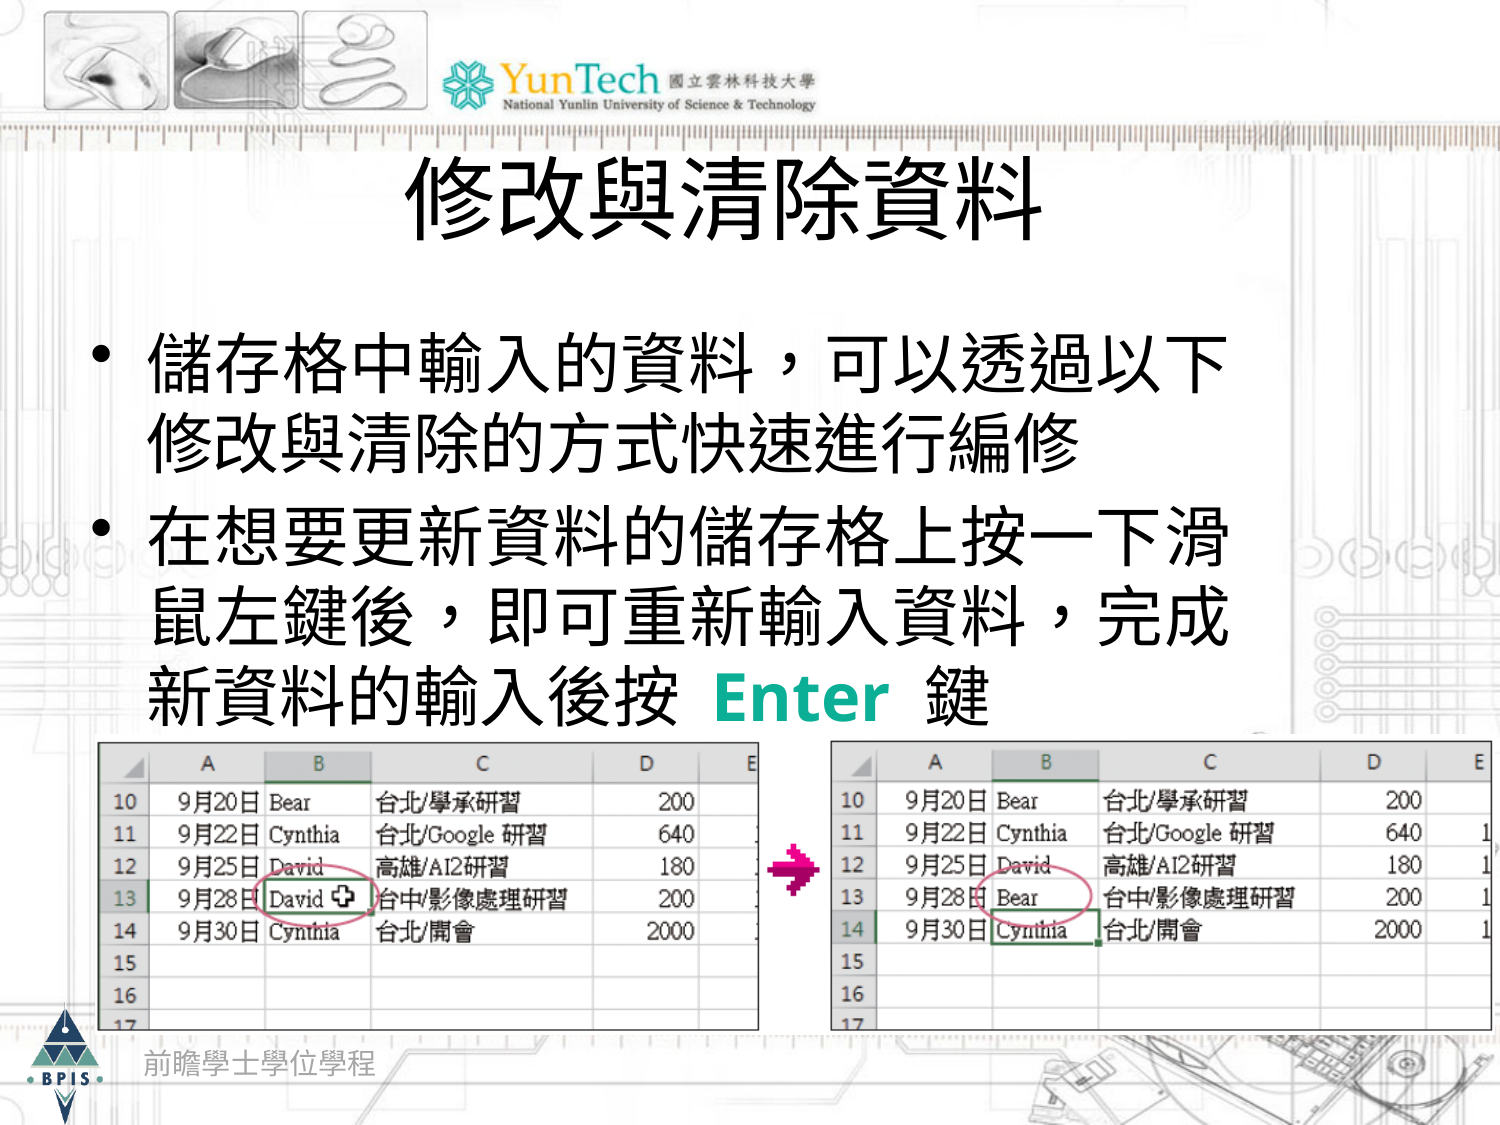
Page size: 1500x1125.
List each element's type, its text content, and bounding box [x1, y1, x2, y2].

list 儲存格中輸入的資料，可以透過以下修改與清除的方式快速進行編修 在想要更新資料的儲存格上按一下滑鼠左鍵後，即可重新輸入資料，完成新資料的輸入後按 Enter 鍵 [75, 314, 1247, 941]
title 修改與清除資料 [49, 103, 1400, 291]
picture [0, 0, 1500, 1125]
